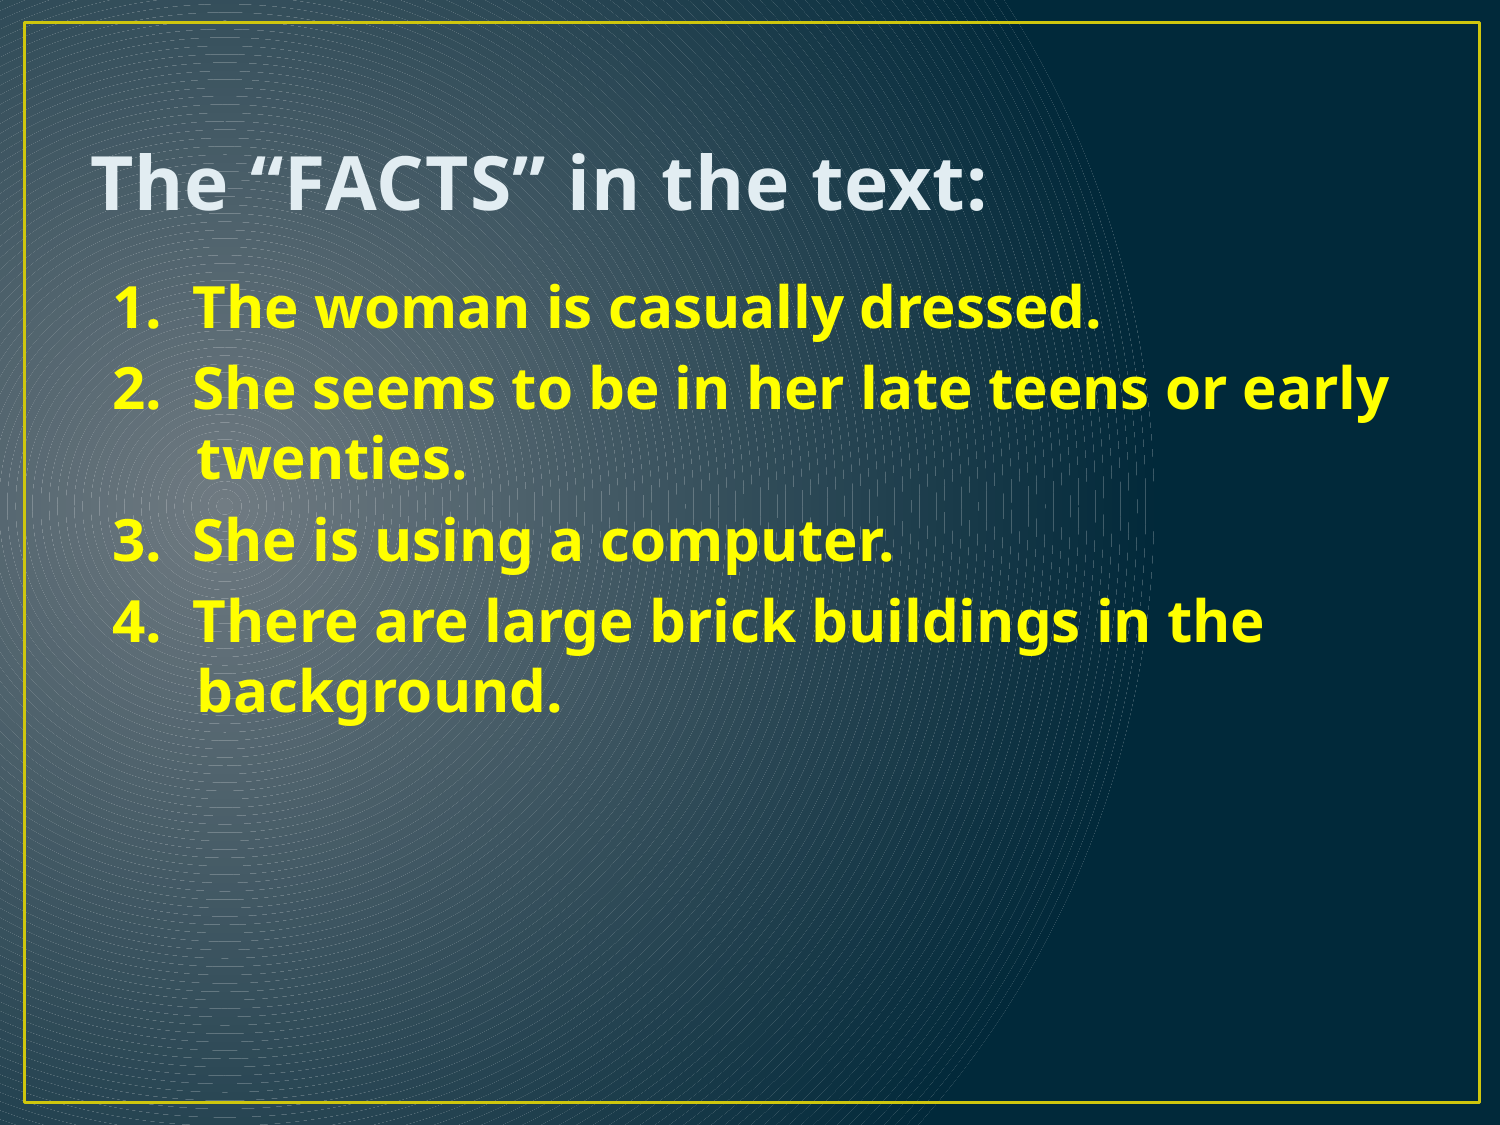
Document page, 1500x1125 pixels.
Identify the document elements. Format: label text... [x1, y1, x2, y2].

title The “FACTS” in the text: [75, 45, 1425, 233]
list 1. The woman is casually dressed. 2. She seems to be in her late teens or early twenties. 3. She is using a computer. 4. There are large brick buildings in the background. [75, 262, 1425, 1005]
